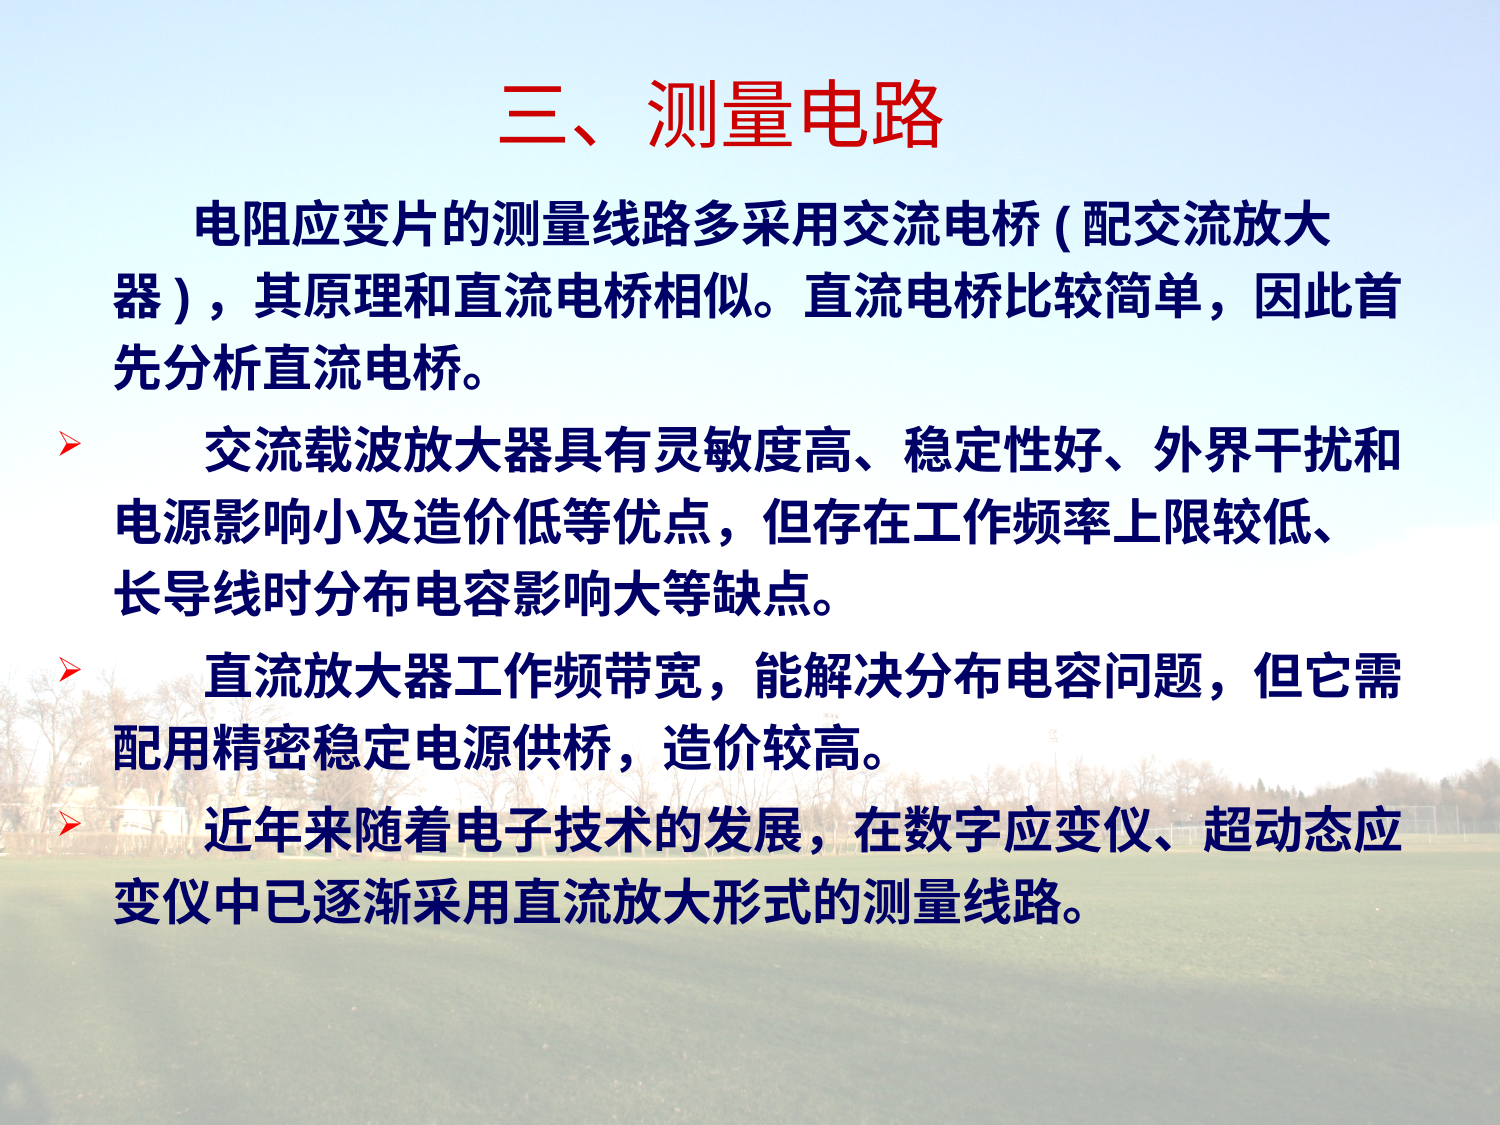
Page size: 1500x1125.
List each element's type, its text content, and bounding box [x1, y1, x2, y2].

list 电阻应变片的测量线路多采用交流电桥(配交流放大器)，其原理和直流电桥相似。直流电桥比较简单，因此首先分析直流电桥。 交流载波放大器具有灵敏度高、稳定性好、外界干扰和电源影响小及造价低等优点，但存在工作频率上限较低、长导线时分布电容影响大等缺点。 直流放大器工作频带宽，能解决分布电容问题，但它需配用精密稳定电源供桥，造价较高。 近年来随着电子技术的发展，在数字应变仪、超动态应变仪中已逐渐采用直流放大形式的测量线路。 [41, 172, 1427, 965]
title 三、测量电路 [395, 54, 1046, 171]
